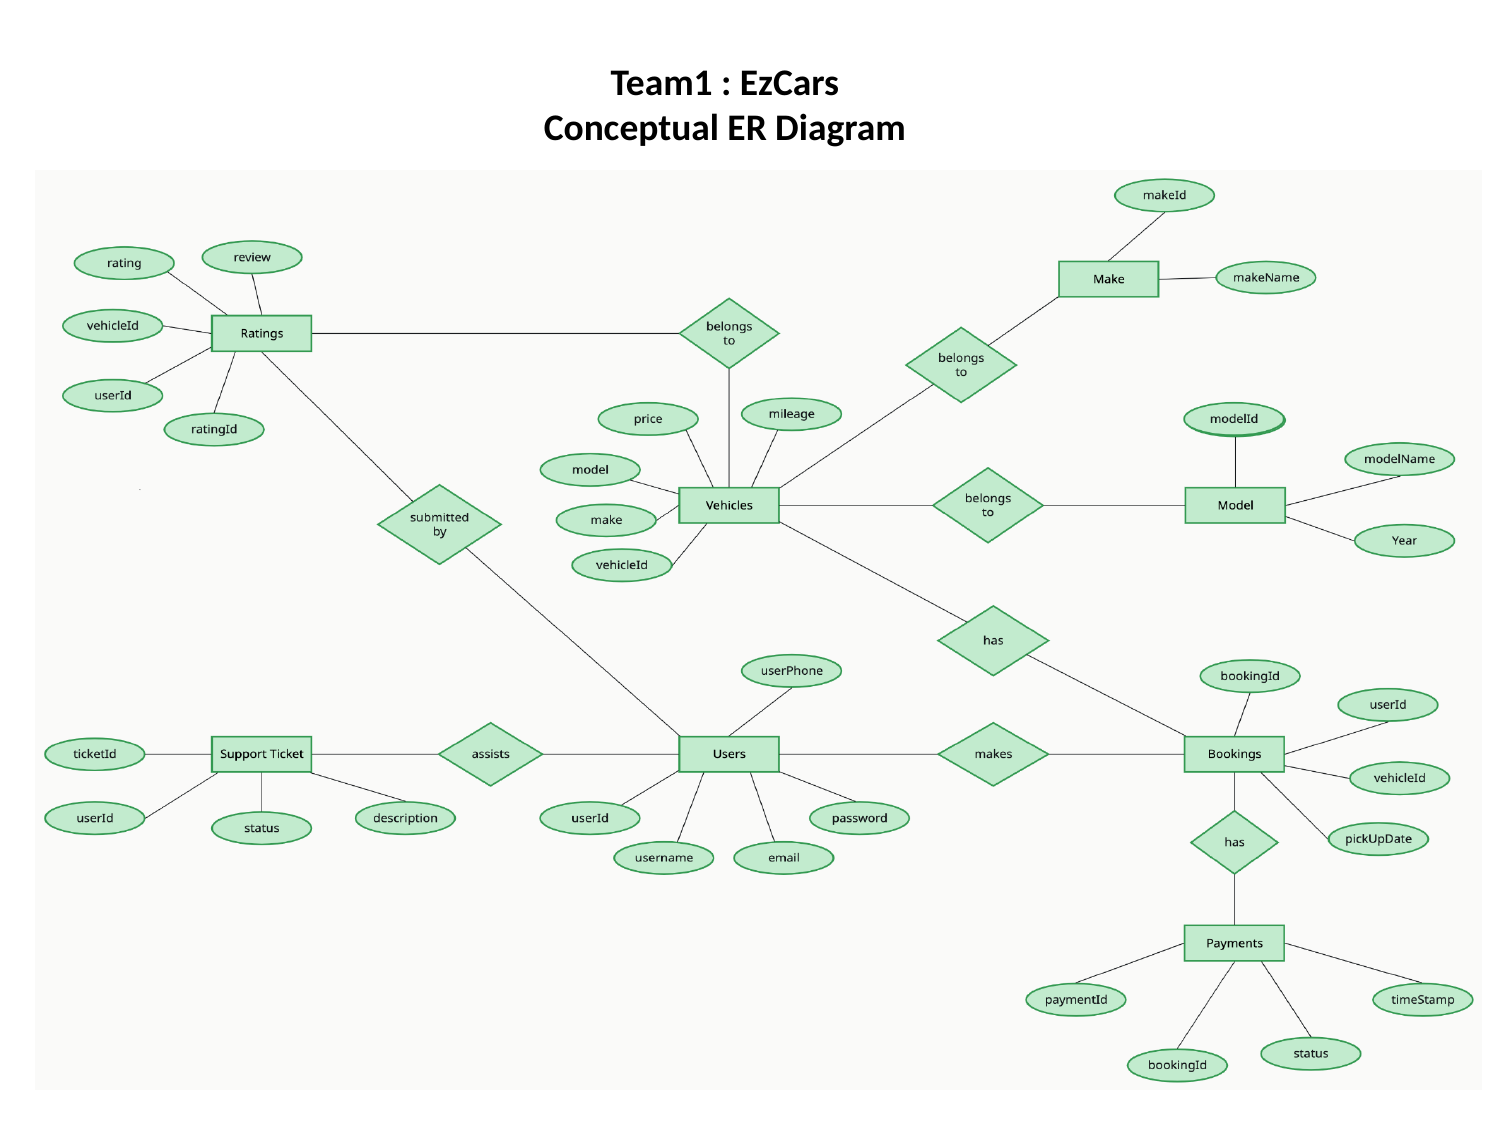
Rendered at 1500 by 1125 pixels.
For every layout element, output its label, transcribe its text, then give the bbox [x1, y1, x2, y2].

picture [34, 169, 1482, 1090]
text_box Team1 : EzCars Conceptual ER Diagram [487, 50, 963, 156]
